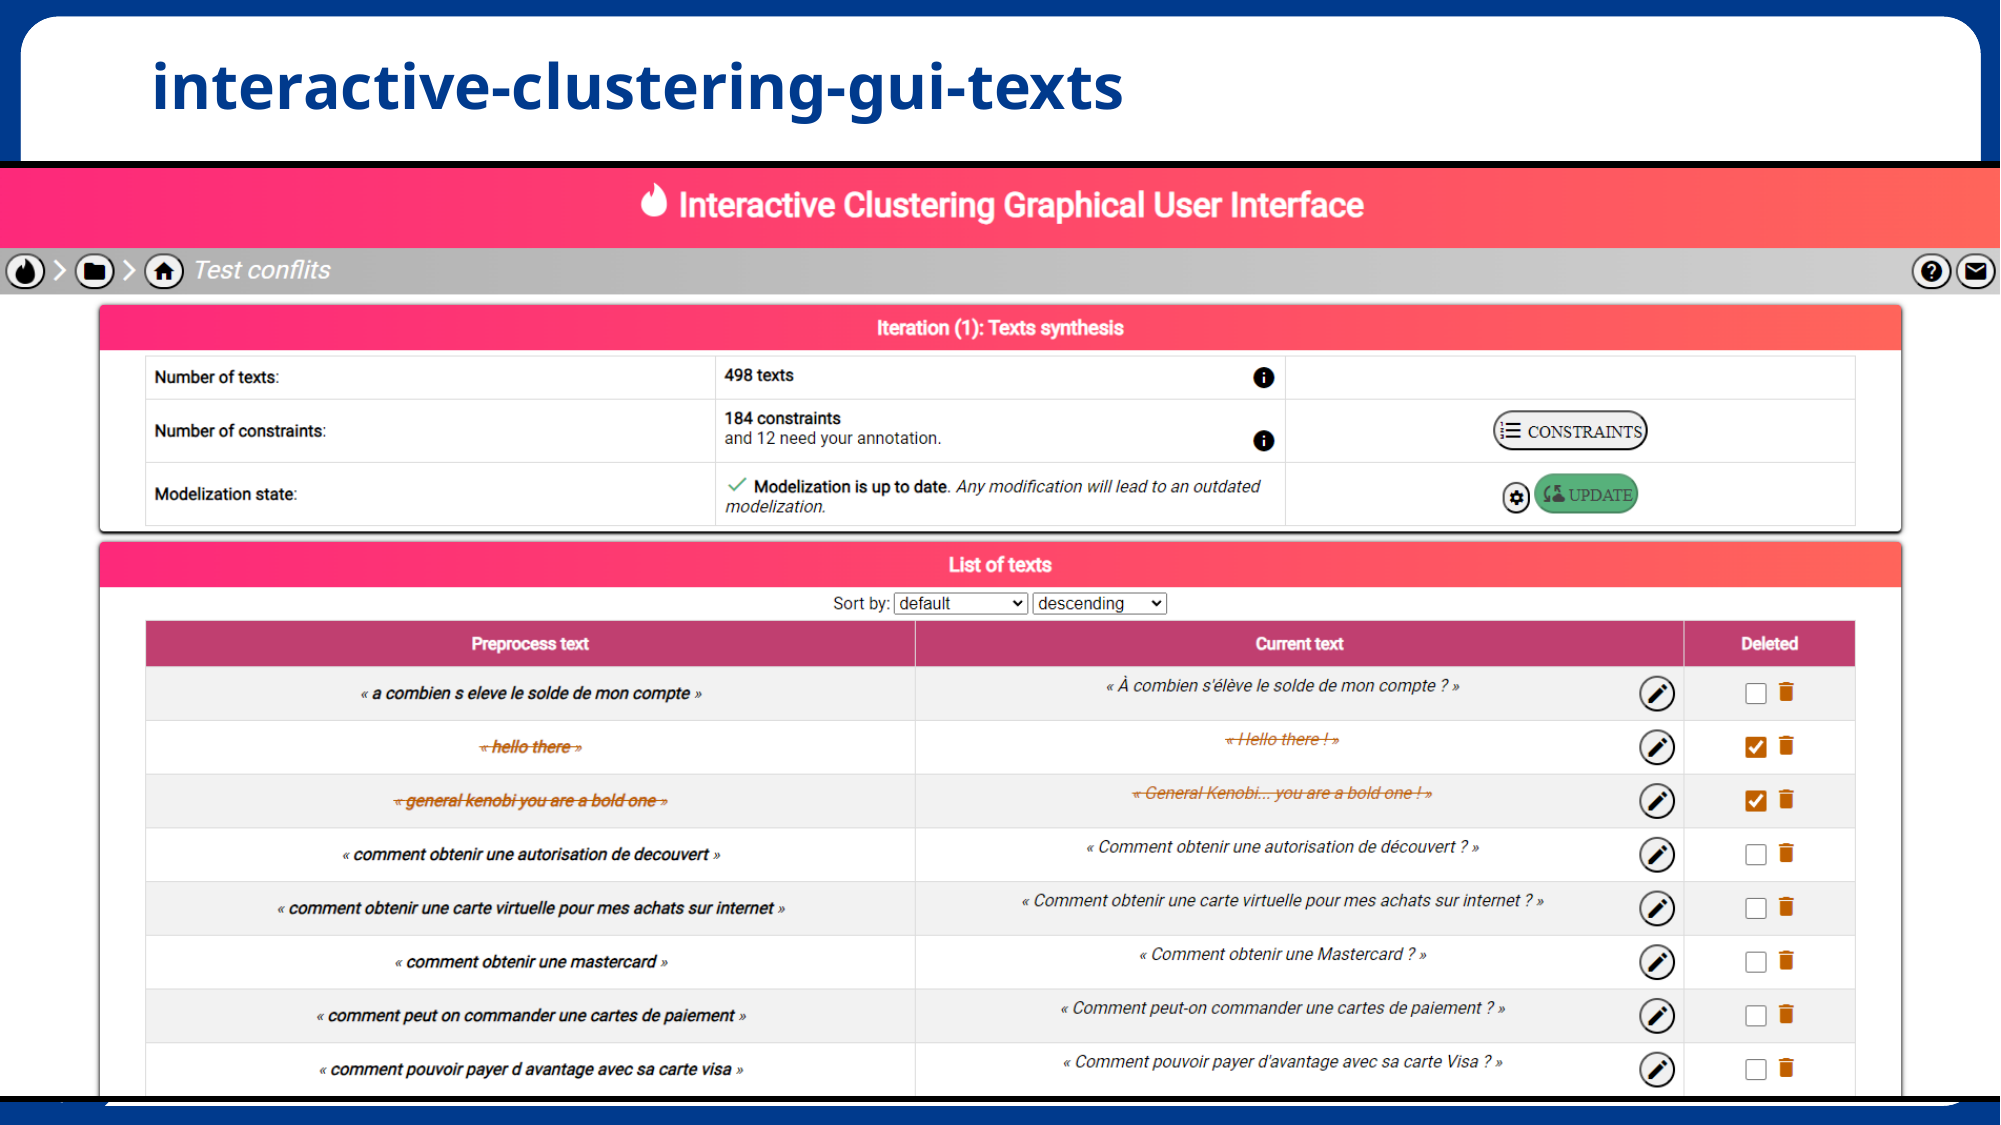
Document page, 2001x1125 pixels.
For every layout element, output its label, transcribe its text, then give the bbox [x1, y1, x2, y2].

picture [0, 167, 2000, 1097]
title interactive-clustering-gui-texts [137, 48, 1945, 135]
